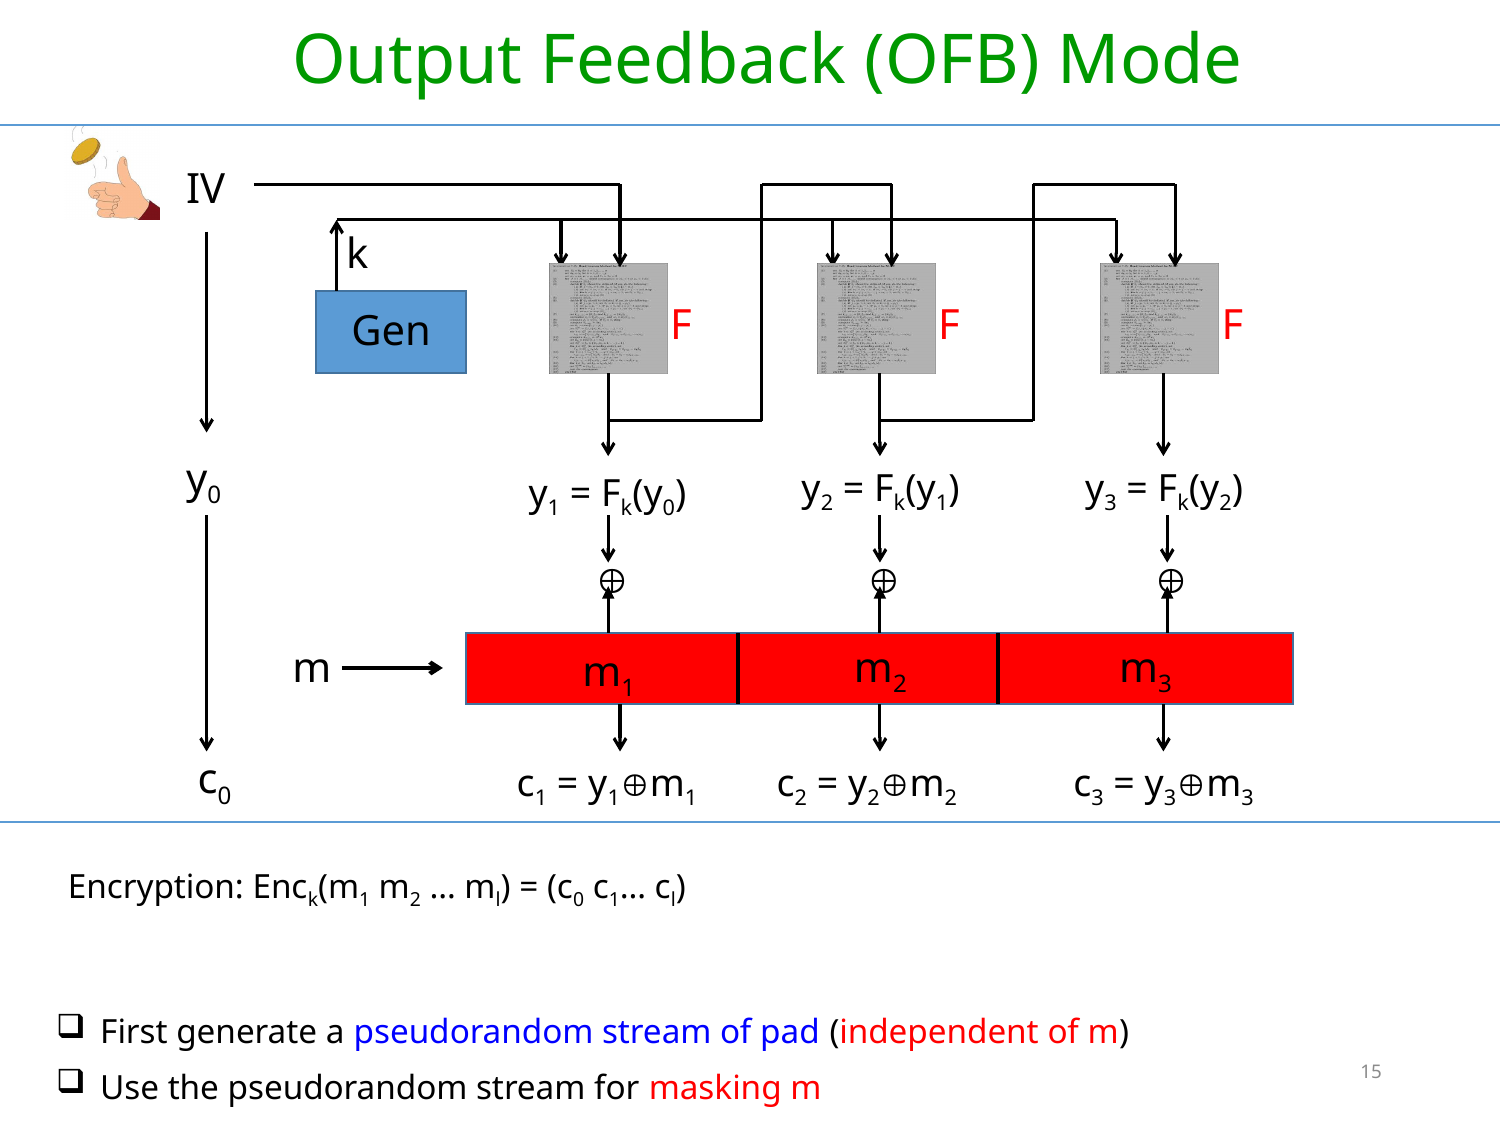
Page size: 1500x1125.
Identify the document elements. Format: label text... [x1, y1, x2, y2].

text_box y0 [171, 444, 253, 516]
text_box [336, 219, 608, 291]
text_box Use the pseudorandom stream for masking m [41, 1058, 1424, 1114]
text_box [879, 184, 1176, 421]
text_box Encryption: Enck(m1 m2 … ml) = (c0 c1… cl) [53, 857, 809, 918]
picture [64, 126, 160, 220]
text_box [580, 515, 644, 634]
text_box y3 = Fk(y2) [1070, 456, 1294, 522]
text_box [620, 704, 1164, 752]
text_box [608, 184, 879, 421]
slide_number 15 [1059, 1042, 1397, 1103]
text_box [852, 515, 916, 634]
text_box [316, 290, 467, 374]
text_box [549, 263, 608, 374]
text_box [466, 633, 1294, 705]
text_box m [277, 633, 366, 699]
text_box k [331, 219, 336, 285]
text_box First generate a pseudorandom stream of pad (independent of m) [41, 1003, 1424, 1058]
text_box Output Feedback (OFB) Mode [0, 7, 1500, 102]
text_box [1176, 263, 1270, 374]
text_box c1 = y1m1 [501, 751, 725, 818]
text_box IV [171, 154, 260, 220]
text_box c2 = y2m2 [761, 752, 985, 818]
text_box y2 = Fk(y1) [786, 456, 1010, 522]
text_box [1139, 515, 1203, 634]
text_box c3 = y3m3 [1058, 751, 1282, 818]
text_box y1 = Fk(y0) [513, 461, 774, 528]
text_box c0 [183, 744, 265, 817]
